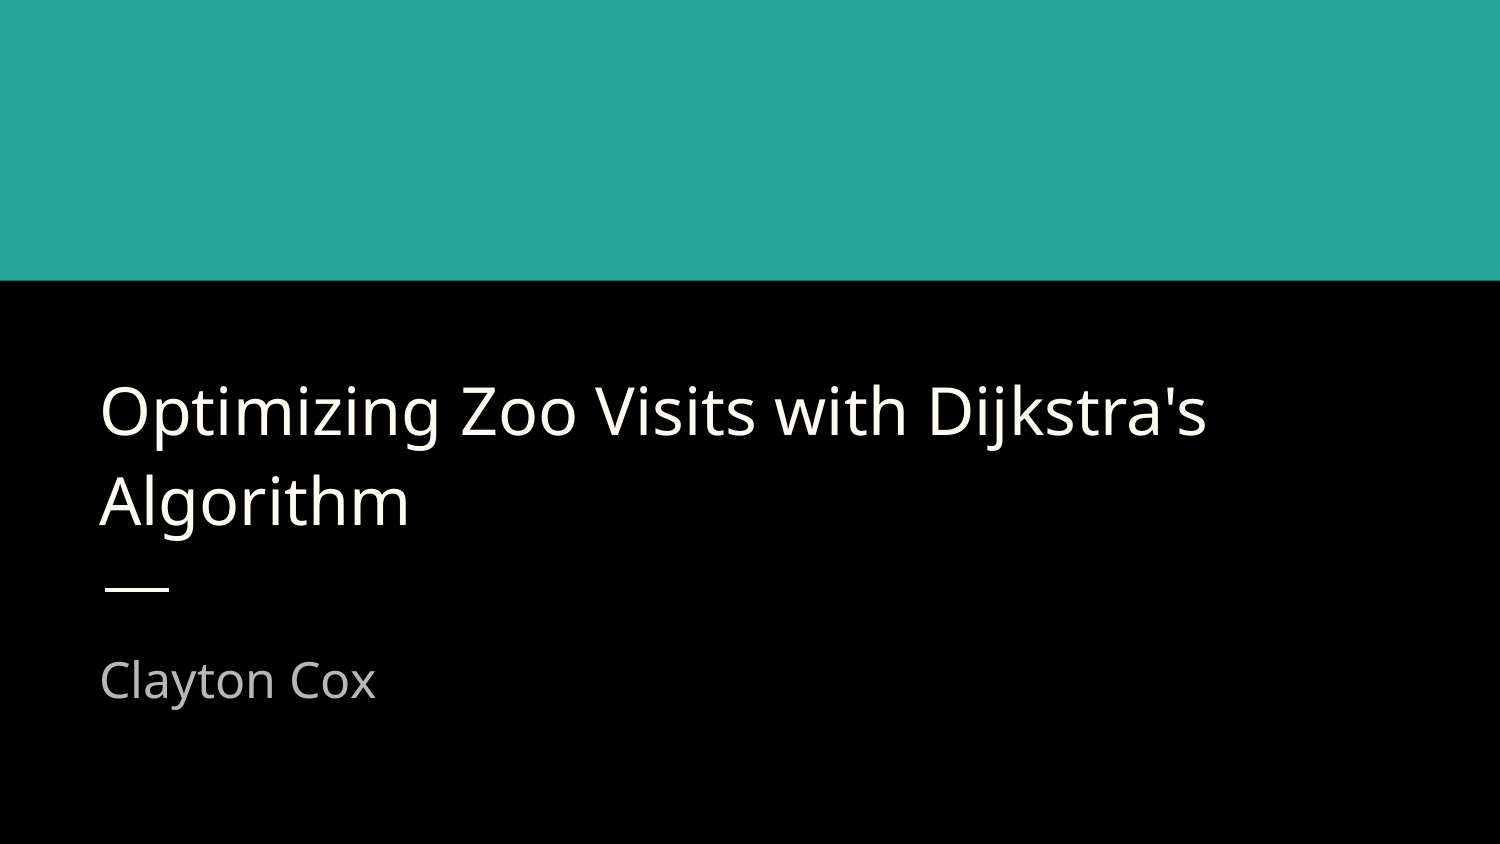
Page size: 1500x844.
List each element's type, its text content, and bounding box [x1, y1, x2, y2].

subtitle Clayton Cox [84, 630, 1416, 760]
title Optimizing Zoo Visits with Dijkstra's Algorithm [84, 348, 1416, 561]
